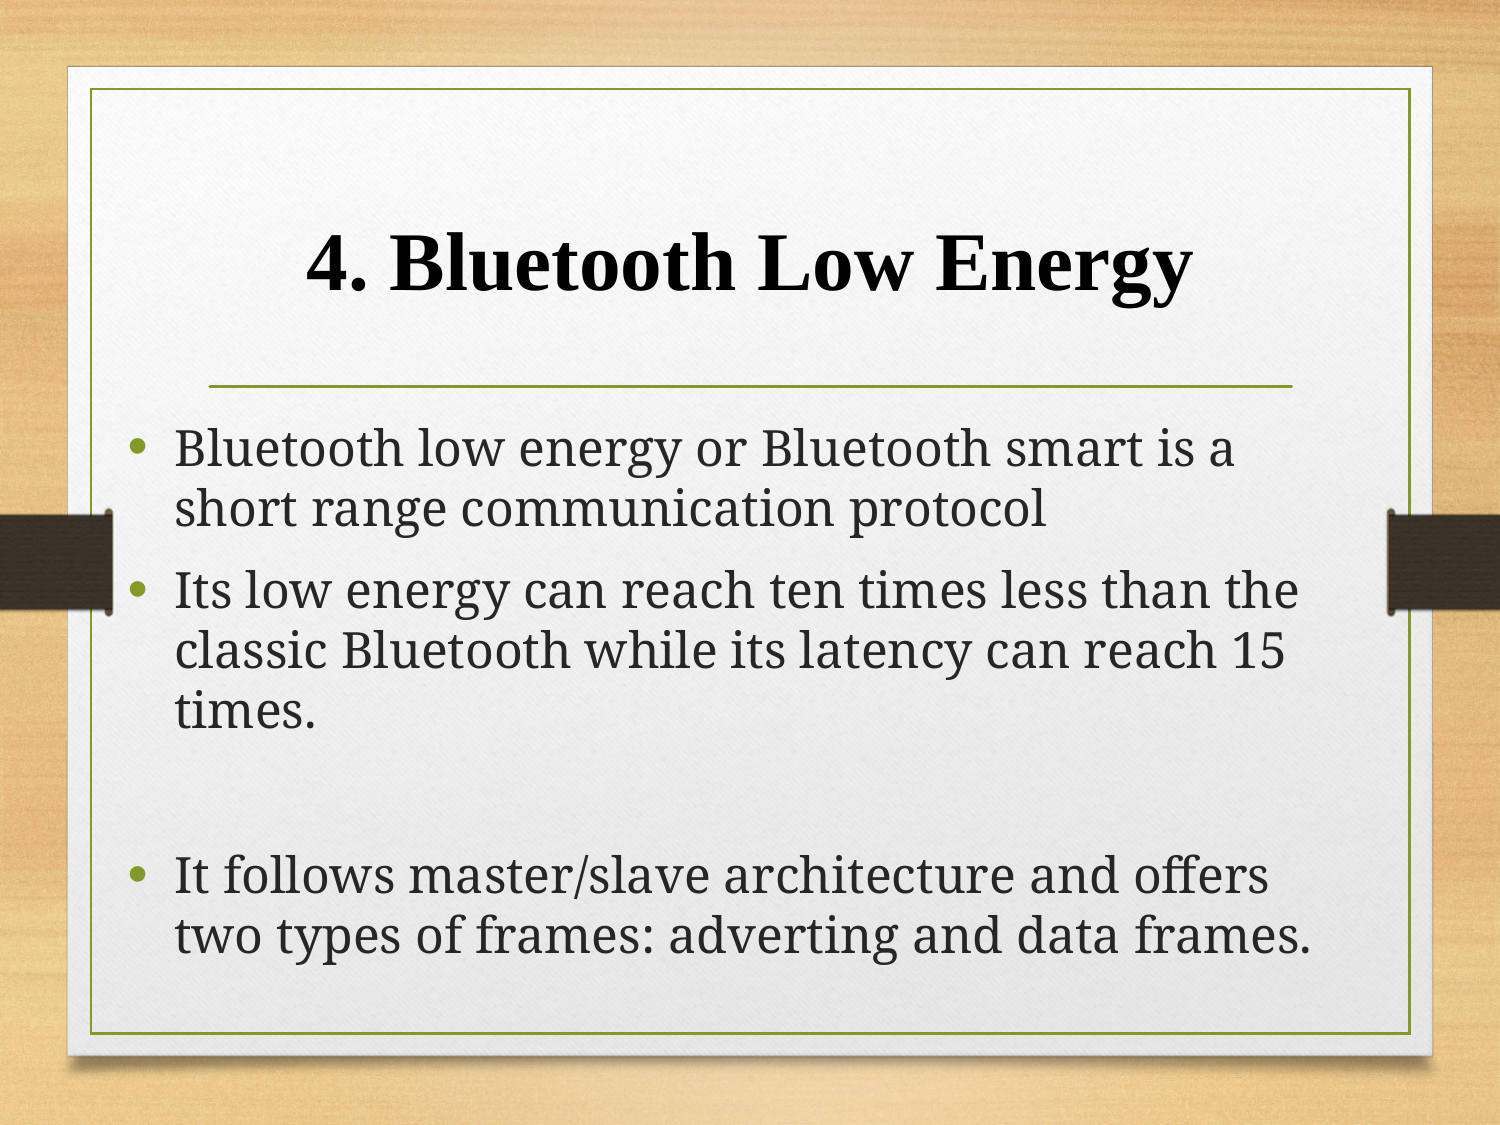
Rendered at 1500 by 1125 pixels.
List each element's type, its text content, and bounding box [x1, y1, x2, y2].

list Bluetooth low energy or Bluetooth smart is a short range communication protocol Its low energy can reach ten times less than the classic Bluetooth while its latency can reach 15 times. It follows master/slave architecture and offers two types of frames: adverting and data frames. [112, 408, 1375, 974]
title 4. Bluetooth Low Energy [193, 150, 1309, 365]
picture [0, 0, 1500, 1125]
